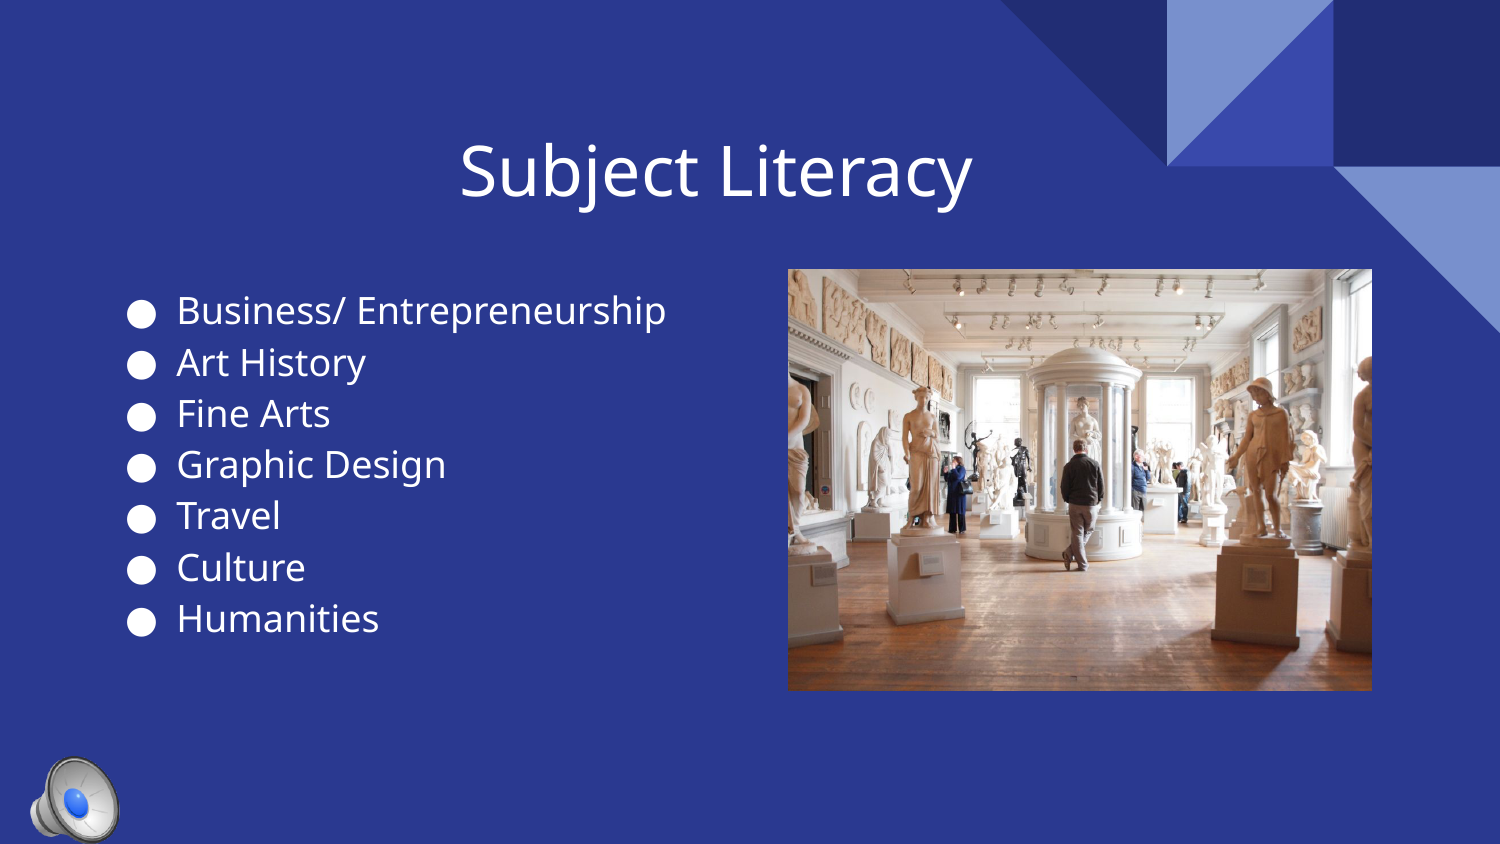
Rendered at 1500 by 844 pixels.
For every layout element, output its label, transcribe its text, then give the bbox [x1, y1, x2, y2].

picture [788, 269, 1372, 691]
title Subject Literacy [444, 106, 1056, 232]
picture [27, 754, 122, 844]
subtitle Business/ Entrepreneurship Art History Fine Arts Graphic Design Travel Culture Humanities [96, 269, 750, 664]
